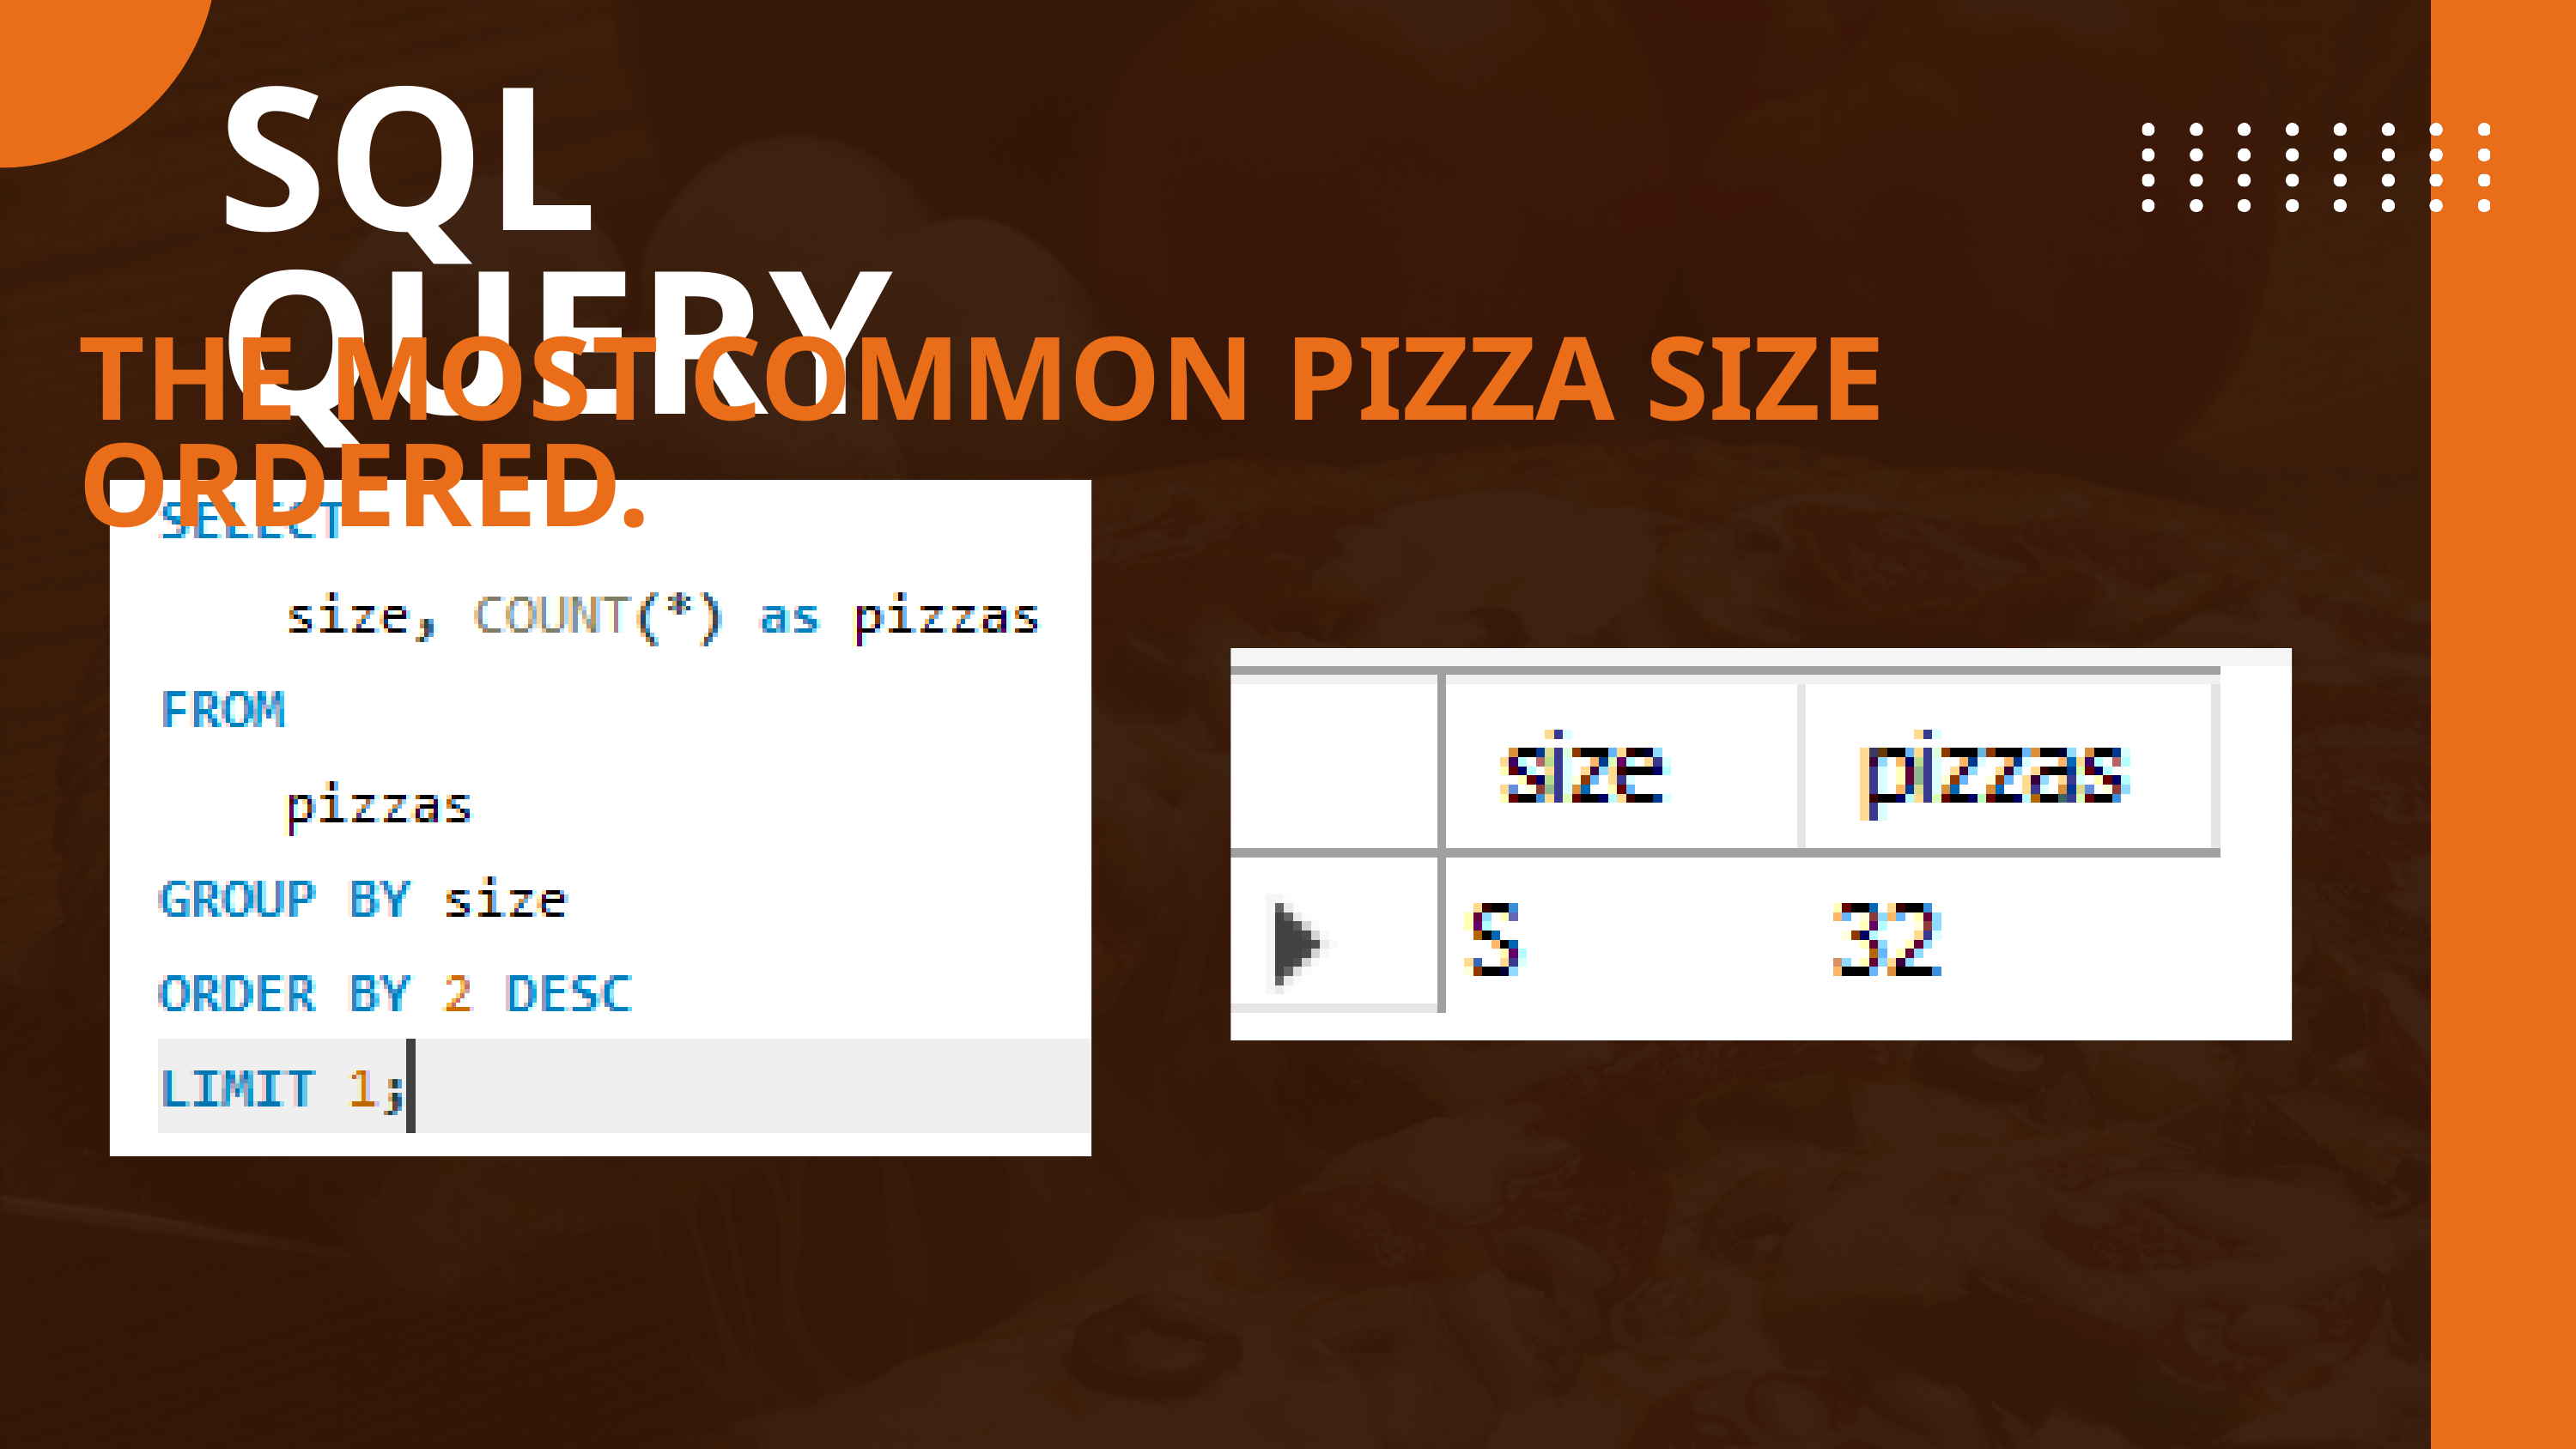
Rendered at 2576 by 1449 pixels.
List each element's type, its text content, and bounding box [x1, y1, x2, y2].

text_box [109, 549, 1092, 1156]
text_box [2431, 0, 2576, 1449]
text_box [0, 0, 218, 168]
text_box [2142, 123, 2427, 212]
text_box SQL QUERY [217, 87, 1164, 336]
text_box THE MOST COMMON PIZZA SIZE ORDERED. [78, 336, 2250, 549]
text_box [0, 0, 2427, 1449]
text_box [1230, 648, 2293, 1040]
